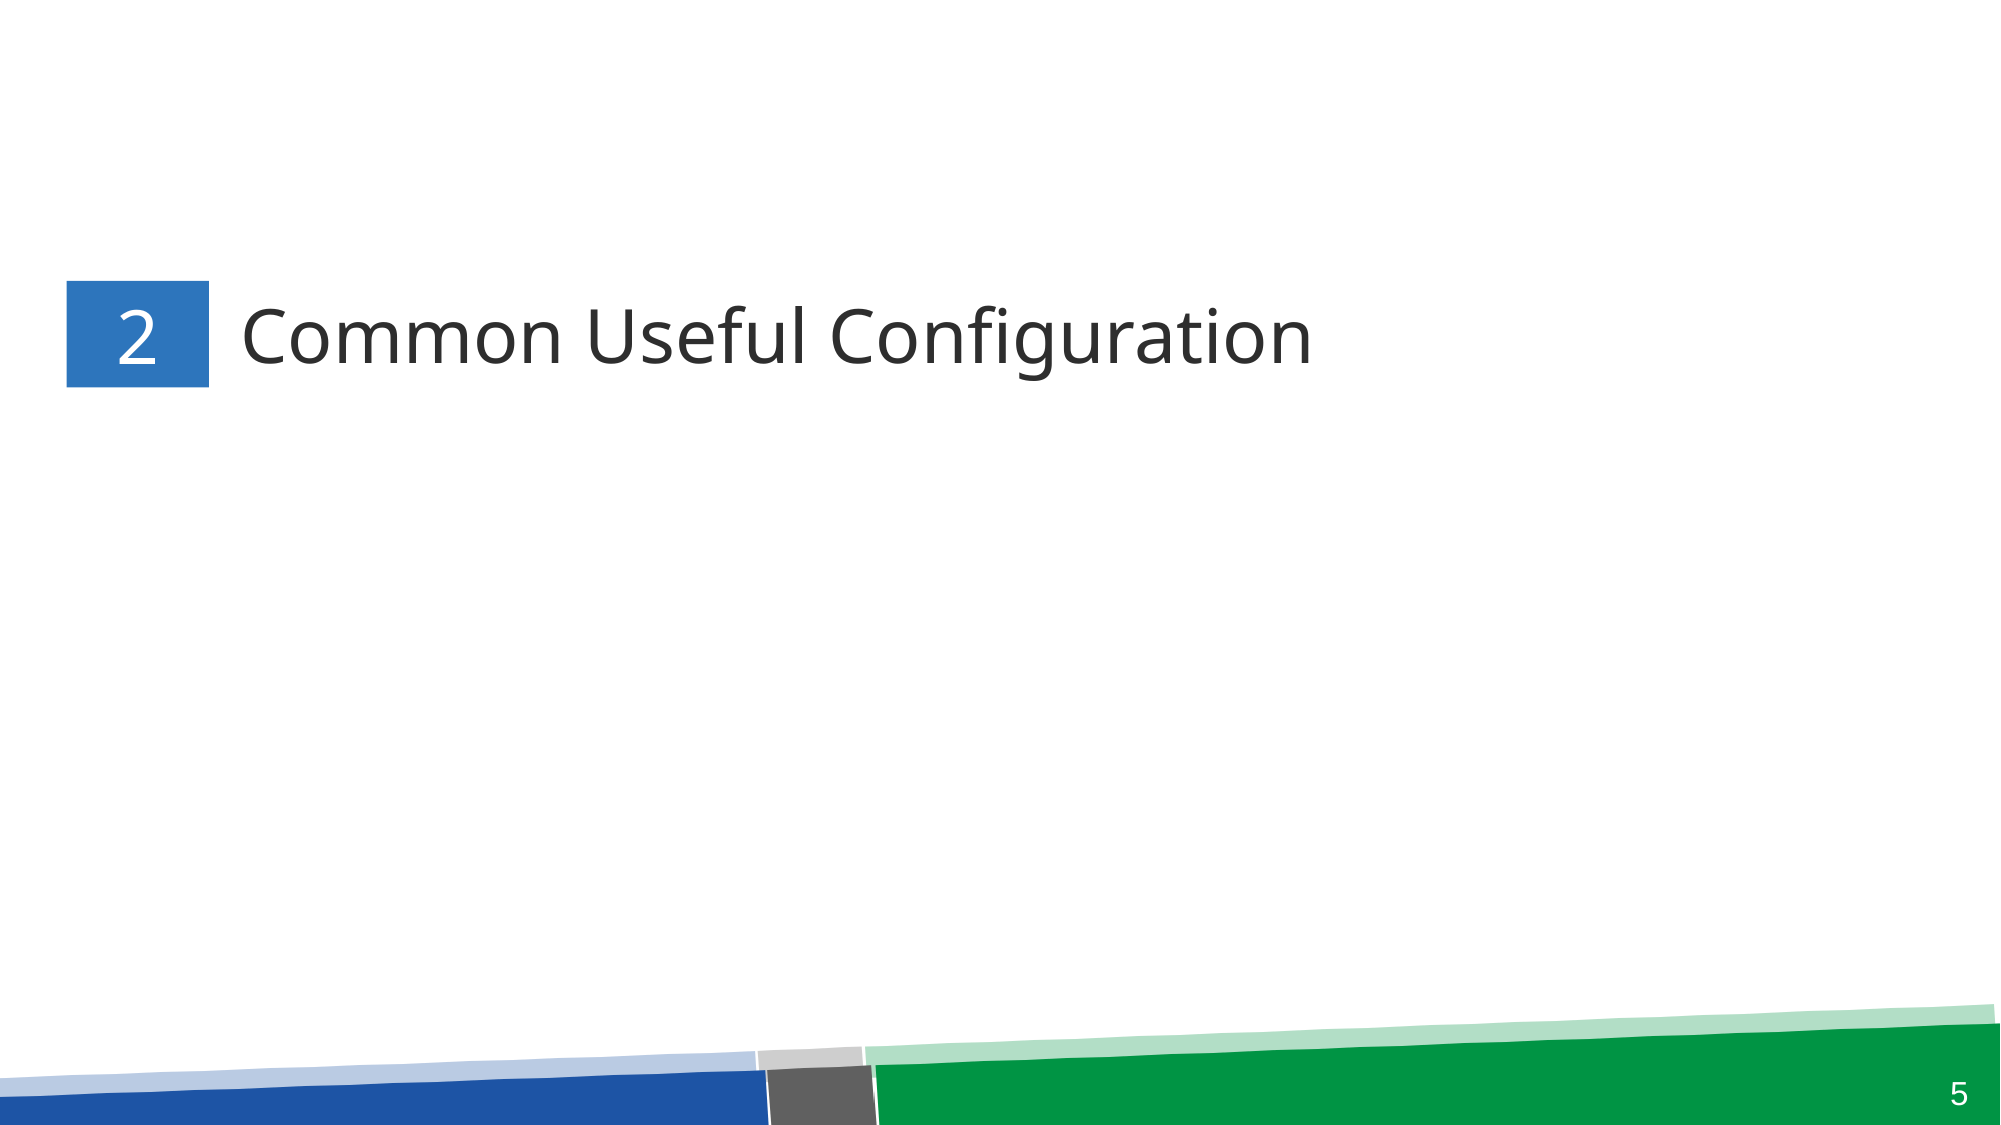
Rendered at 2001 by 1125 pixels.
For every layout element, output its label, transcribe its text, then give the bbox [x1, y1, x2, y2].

picture [0, 474, 2000, 1125]
list Common Useful Configuration [225, 280, 1543, 387]
list 2 [66, 280, 209, 388]
